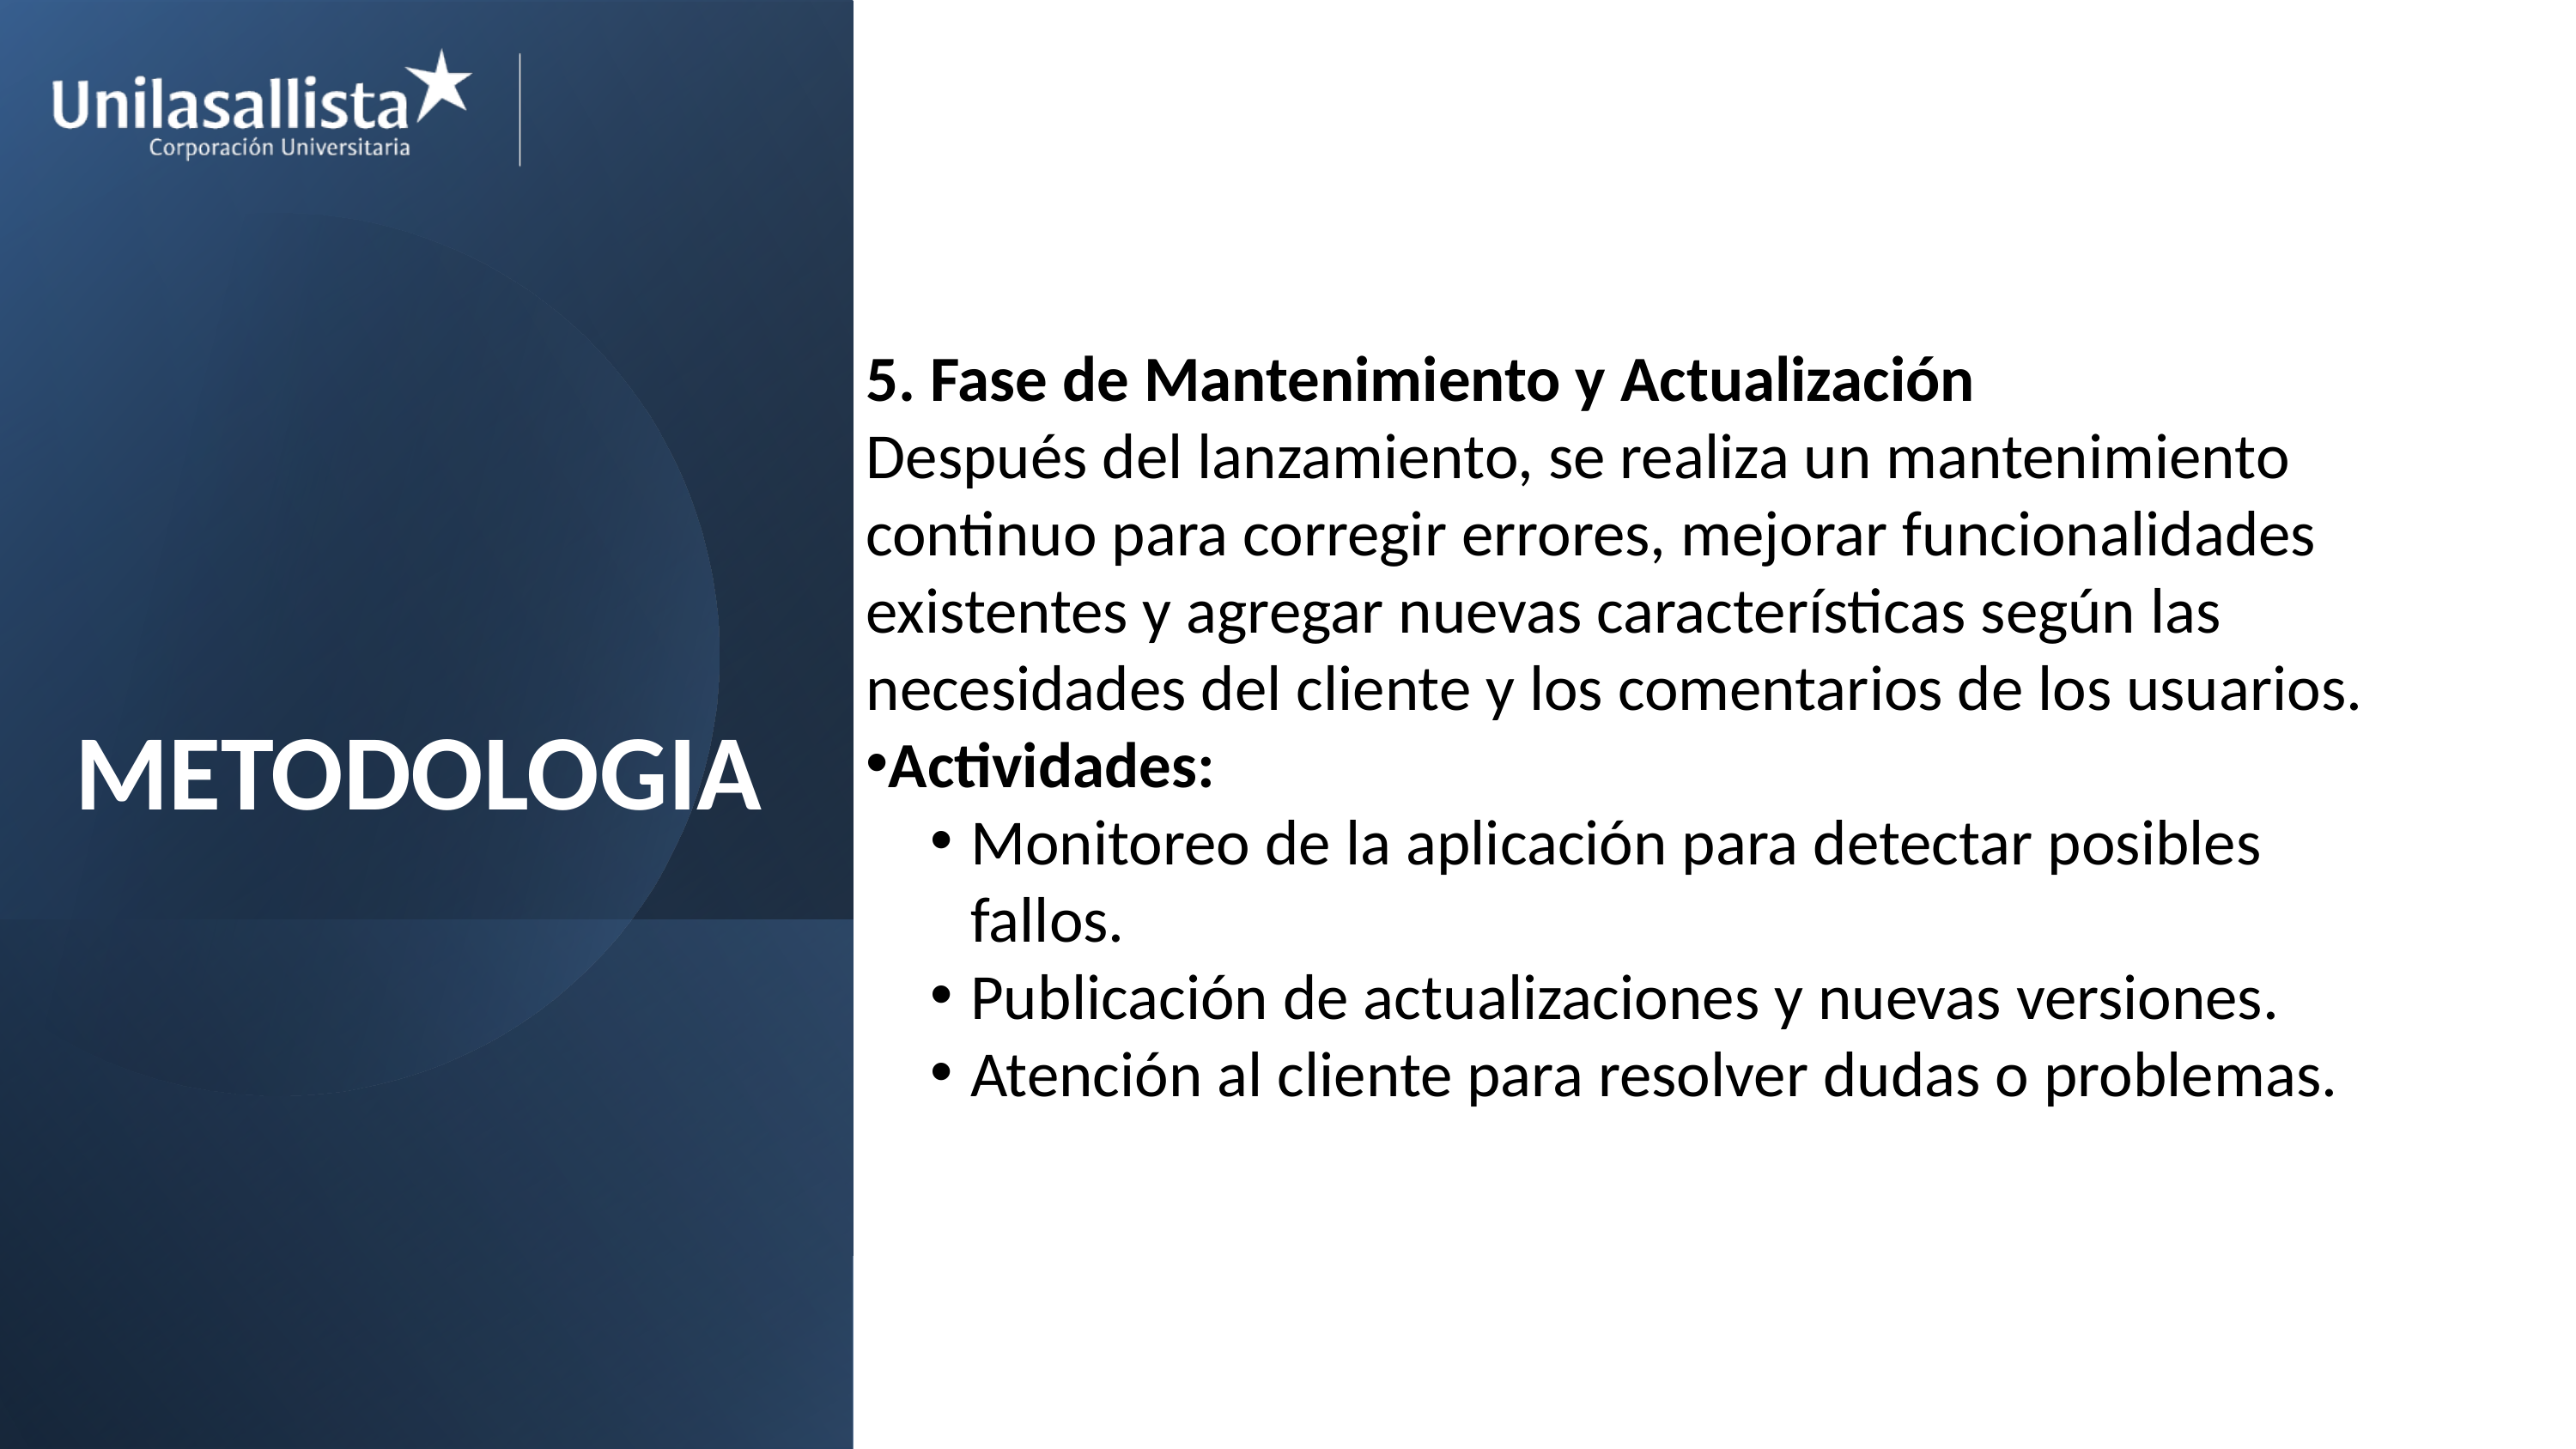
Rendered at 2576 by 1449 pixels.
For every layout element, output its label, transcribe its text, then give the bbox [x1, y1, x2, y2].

text_box [855, 0, 2576, 1449]
text_box 5. Fase de Mantenimiento y Actualización Después del lanzamiento, se realiza un mantenimiento continuo para corregir errores, mejorar funcionalidades existentes y agregar nuevas características según las necesidades del cliente y los comentarios de los usuarios. Actividades: Monitoreo de la aplicación para detectar posibles fallos. Publicación de actualizaciones y nuevas versiones. Atención al cliente para resolver dudas o problemas. [853, 136, 2402, 1309]
text_box [0, 0, 855, 1448]
text_box [39, 35, 533, 177]
text_box Metodologia [21, 124, 775, 840]
